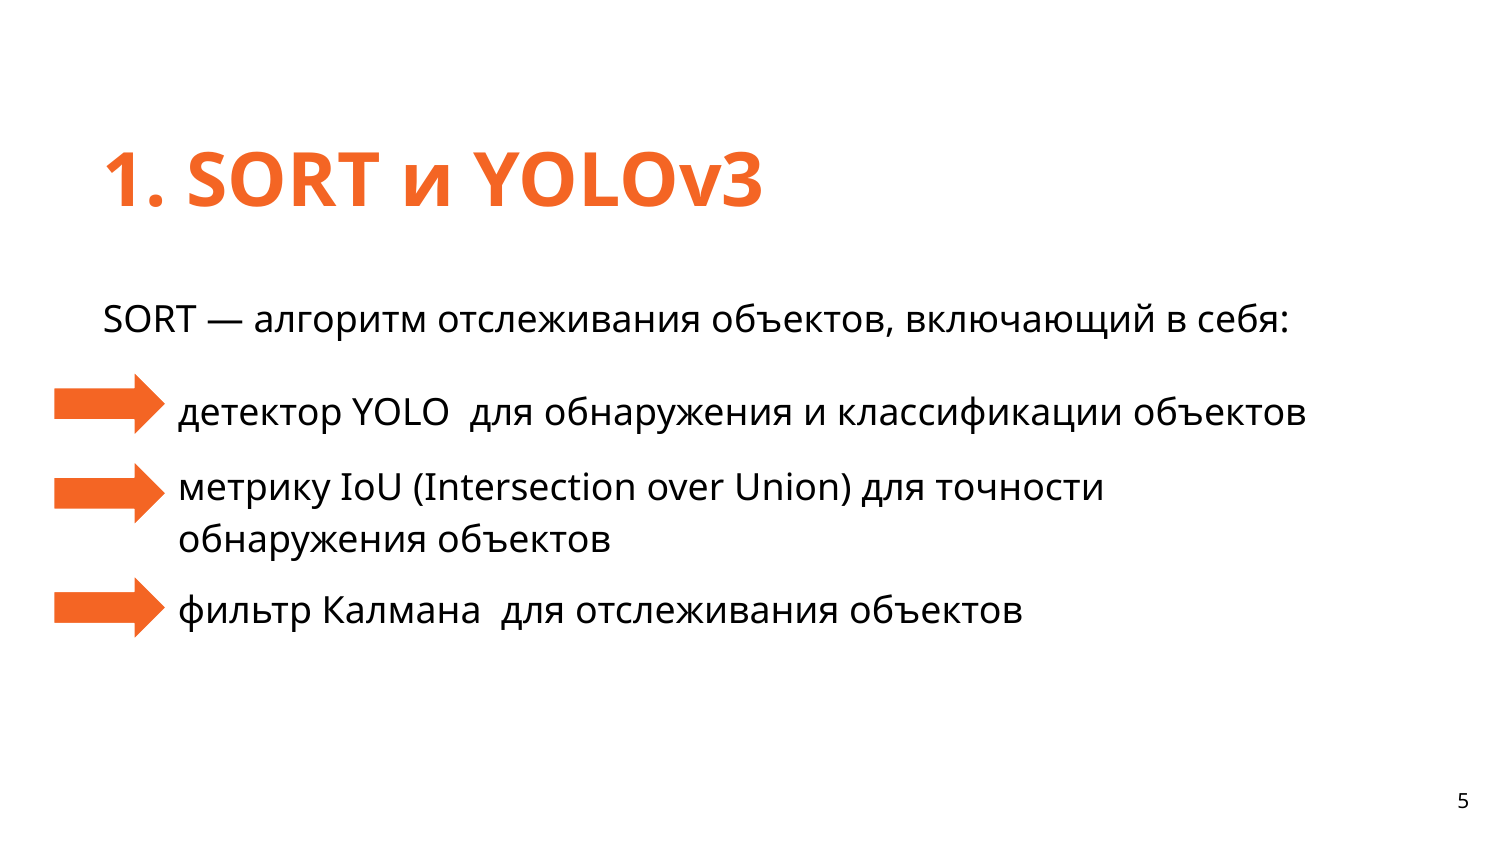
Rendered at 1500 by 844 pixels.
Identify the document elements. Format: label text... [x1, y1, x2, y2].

text_box метрику IoU (Intersection over Union) для точности обнаружения объектов [87, 441, 1375, 564]
text_box [53, 461, 167, 526]
text_box [53, 575, 167, 640]
slide_number ‹#› [1394, 769, 1484, 834]
title SORT — алгоритм отслеживания объектов, включающий в себя: [87, 242, 1375, 365]
text_box детектор YOLO для обнаружения и классификации объектов [87, 365, 1375, 441]
text_box [53, 371, 167, 437]
text_box фильтр Калмана для отслеживания объектов [87, 564, 1375, 647]
title 1. SORT и YOLOv3 [87, 116, 1401, 243]
